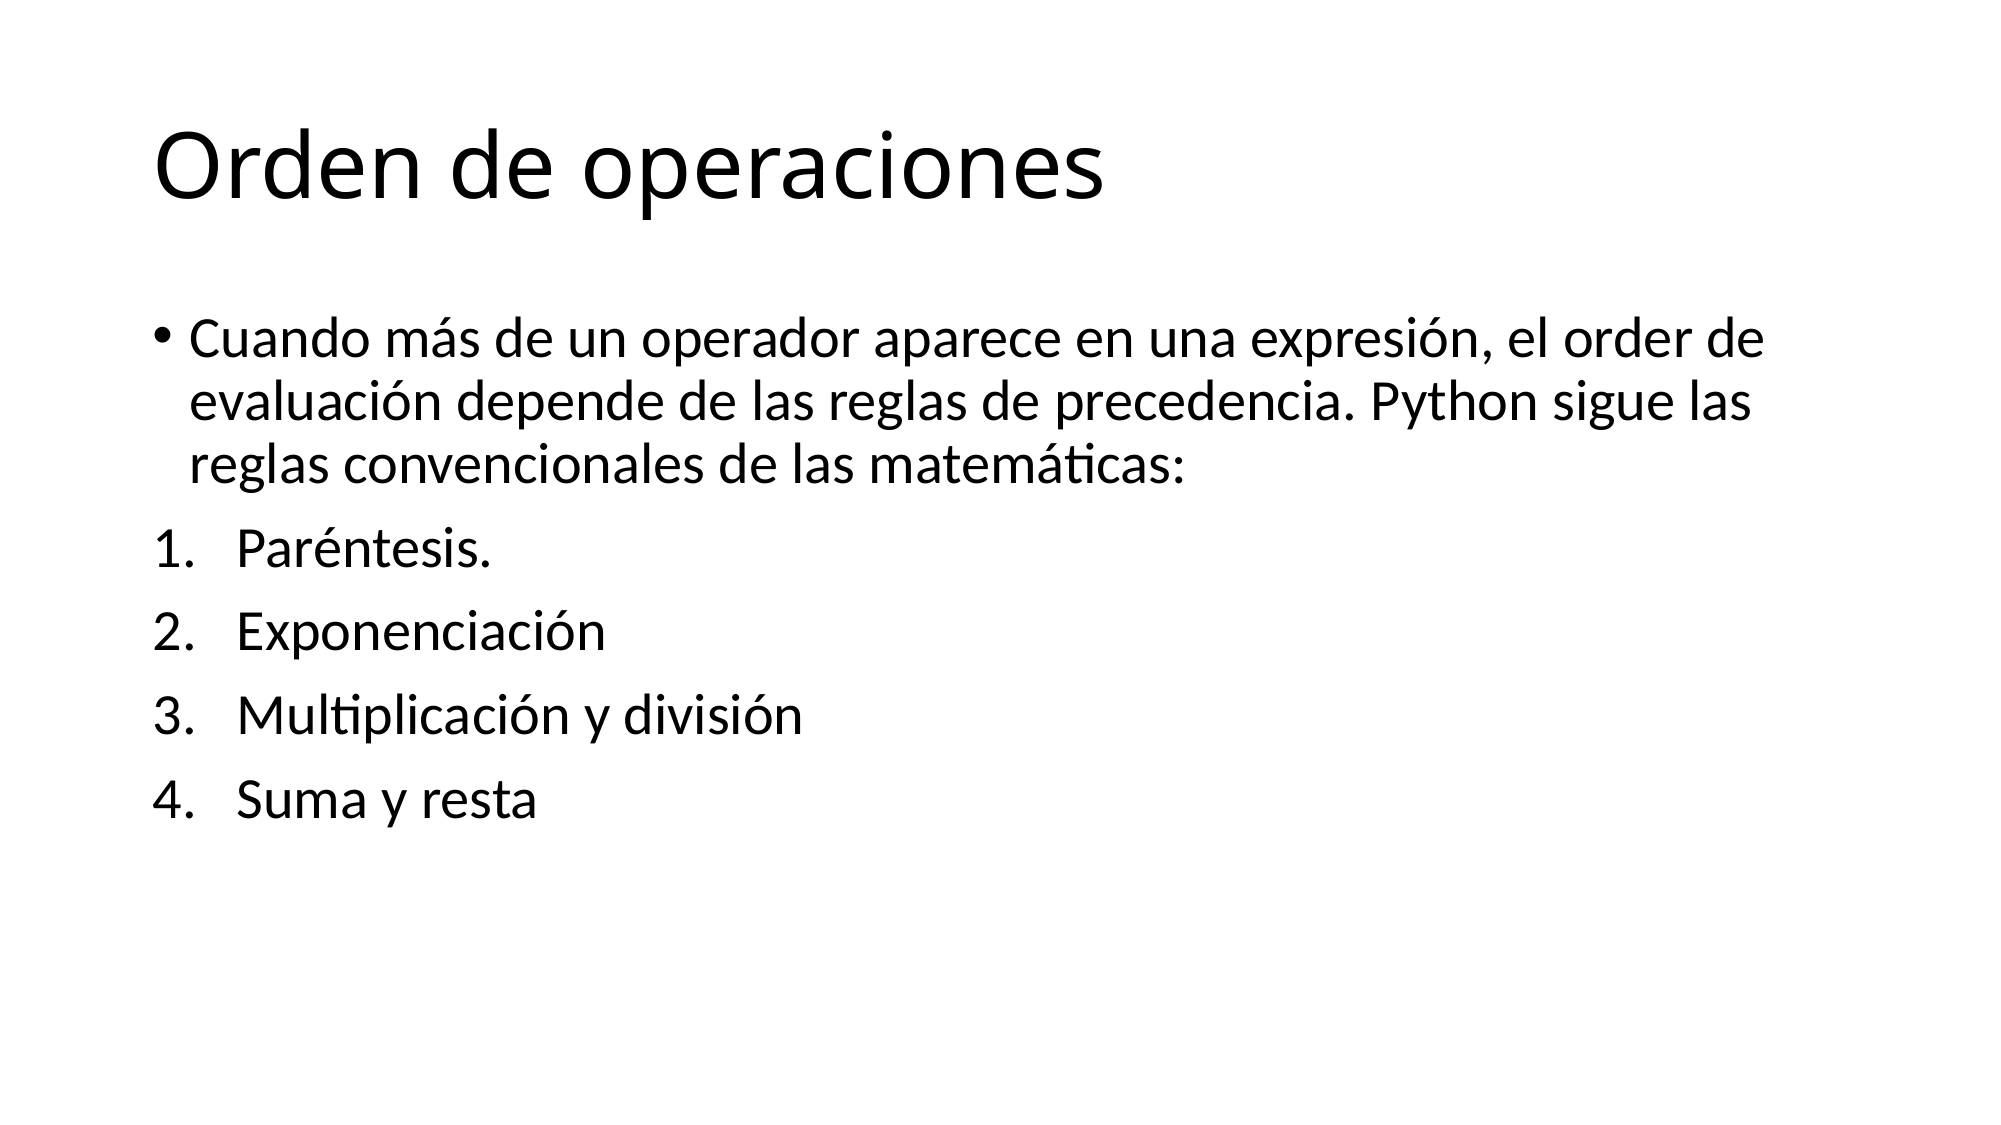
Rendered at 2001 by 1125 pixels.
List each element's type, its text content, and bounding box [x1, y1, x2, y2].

list Cuando más de un operador aparece en una expresión, el order de evaluación depende de las reglas de precedencia. Python sigue las reglas convencionales de las matemáticas: Paréntesis. Exponenciación Multiplicación y división Suma y resta [137, 299, 1863, 1014]
title Orden de operaciones [137, 59, 1863, 278]
